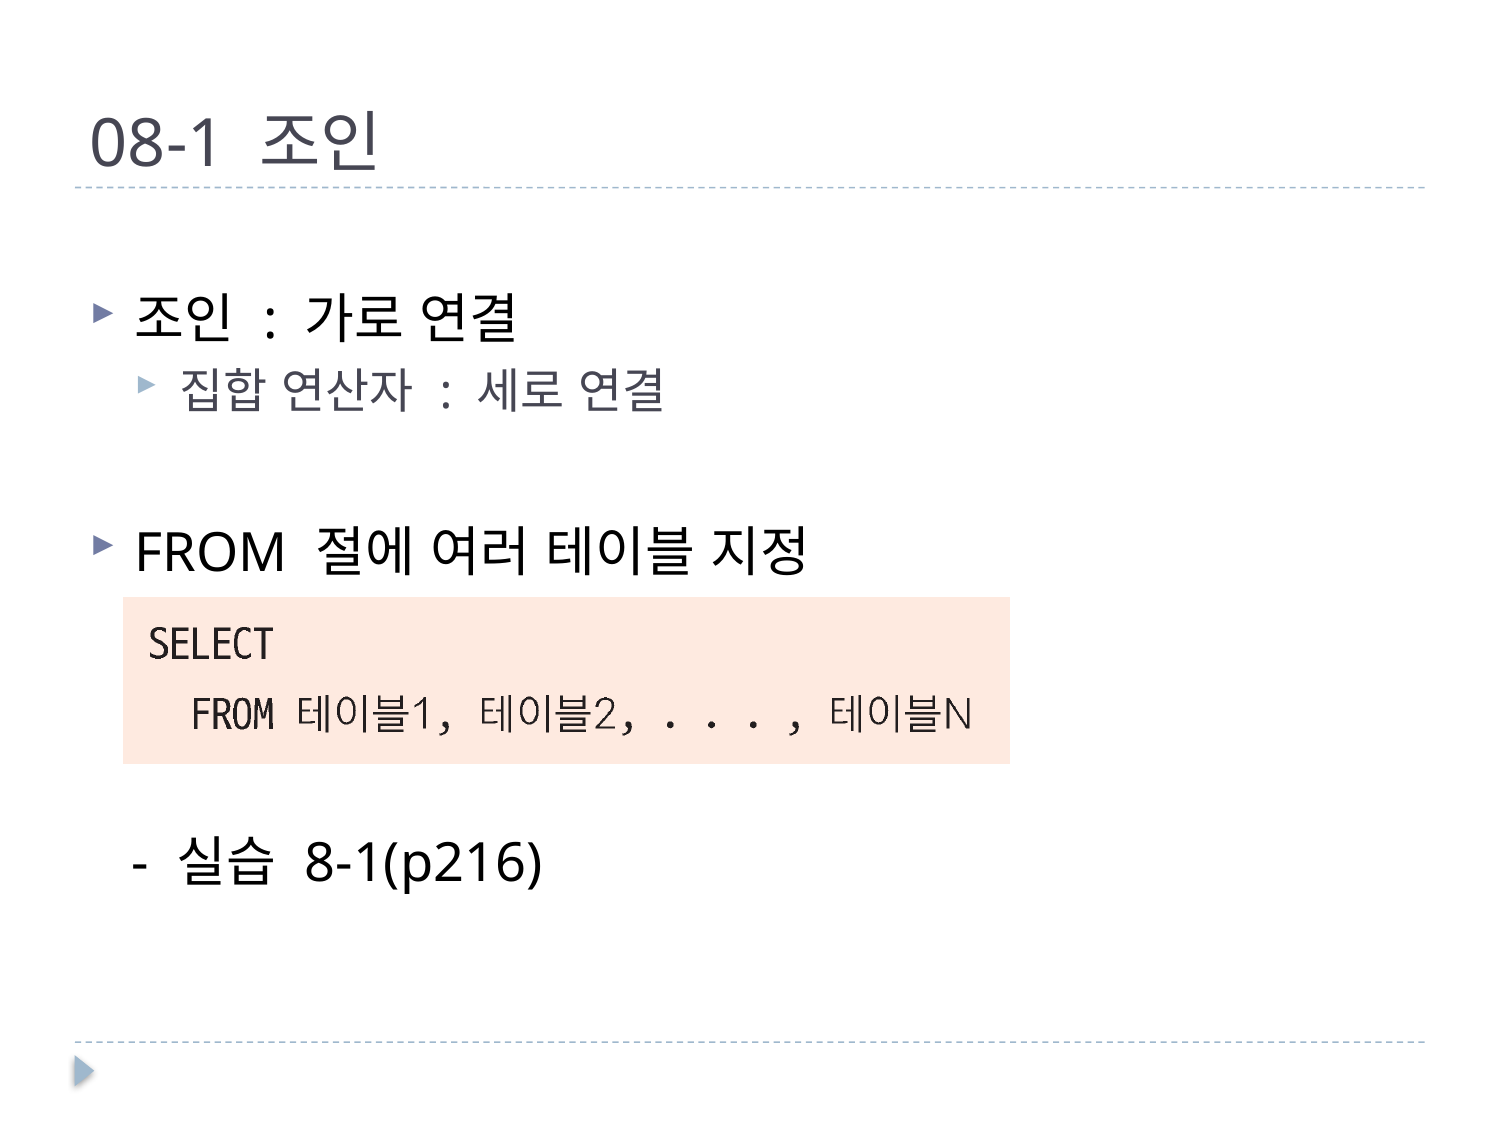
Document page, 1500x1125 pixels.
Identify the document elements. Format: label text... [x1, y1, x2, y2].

picture [123, 597, 1011, 764]
list 조인 : 가로 연결 집합 연산자 : 세로 연결 FROM 절에 여러 테이블 지정 - 실습 8-1(p216) [75, 200, 1425, 1010]
title 08-1 조인 [75, 24, 1425, 188]
